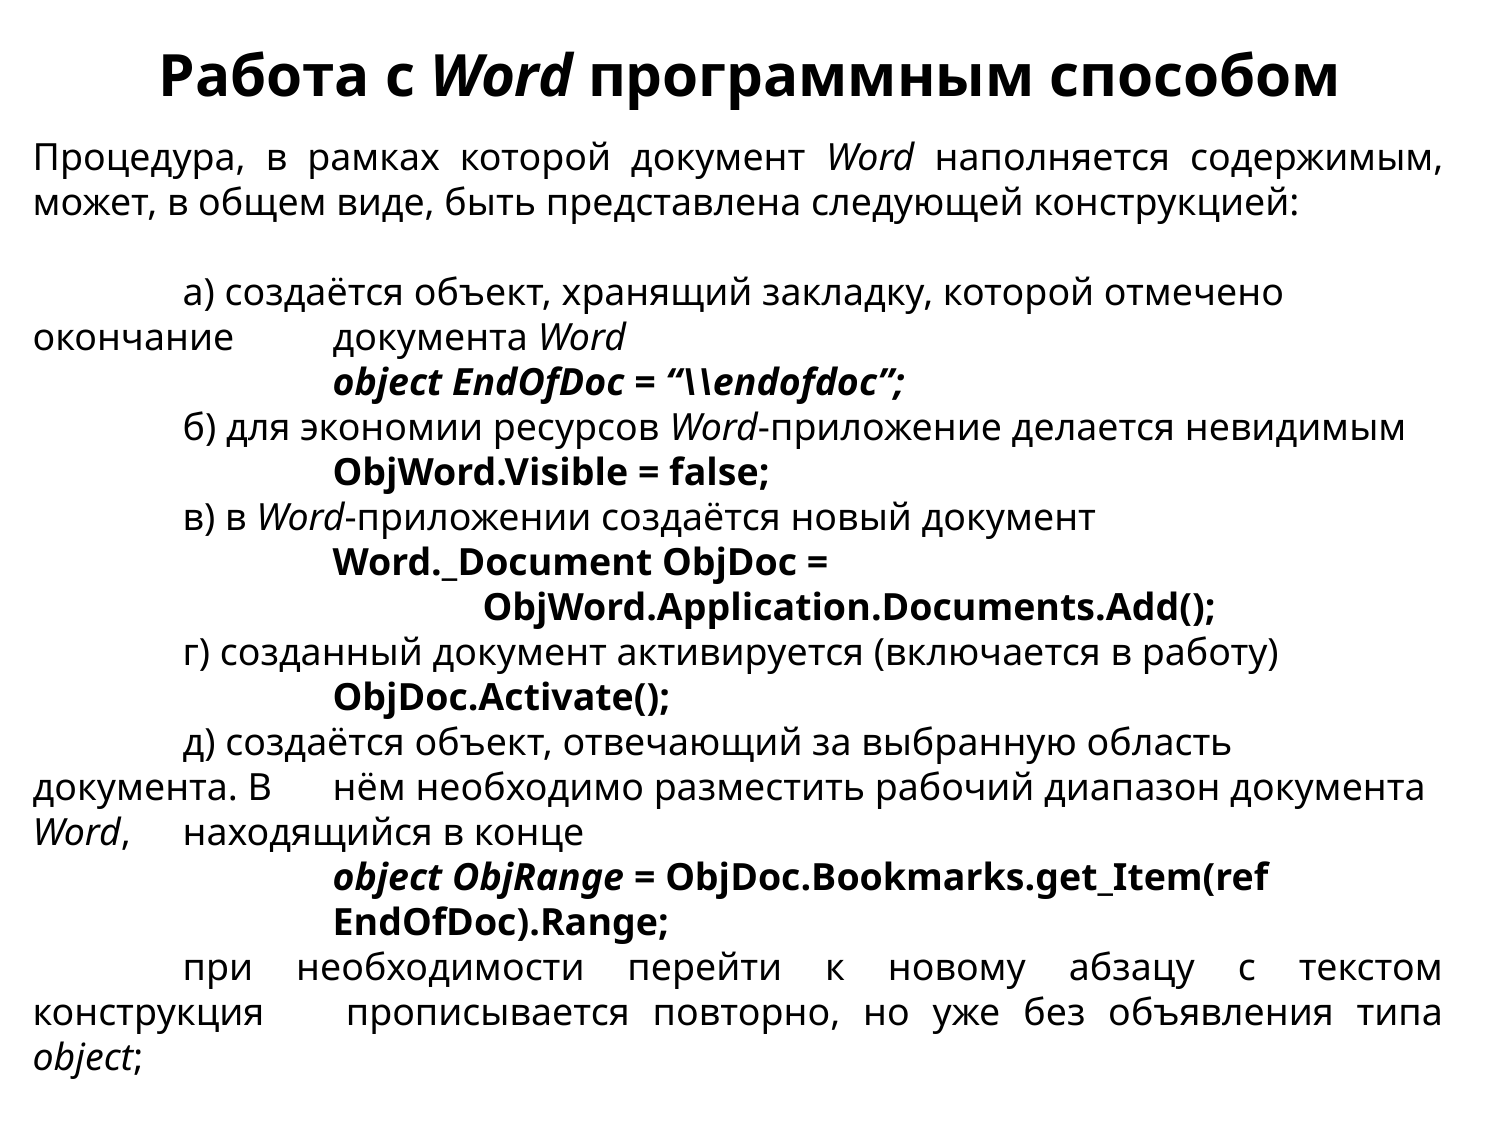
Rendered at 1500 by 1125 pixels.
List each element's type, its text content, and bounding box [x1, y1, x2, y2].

text_box Процедура, в рамках которой документ Word наполняется содержимым, может, в общем виде, быть представлена следующей конструкцией: а) создаётся объект, хранящий закладку, которой отмечено окончание документа Word object EndOfDoc = “\\endofdoc”; б) для экономии ресурсов Word-приложение делается невидимым ObjWord.Visible = false; в) в Word-приложении создаётся новый документ Word._Document ObjDoc = ObjWord.Application.Documents.Add(); г) созданный документ активируется (включается в работу) ObjDoc.Activate(); д) создаётся объект, отвечающий за выбранную область документа. В нём необходимо разместить рабочий диапазон документа Word, находящийся в конце object ObjRange = ObjDoc.Bookmarks.get_Item(ref EndOfDoc).Range; при необходимости перейти к новому абзацу с текстом конструкция прописывается повторно, но уже без объявления типа object; [17, 125, 1459, 1125]
text_box Работа с Word программным способом [17, 30, 1483, 116]
